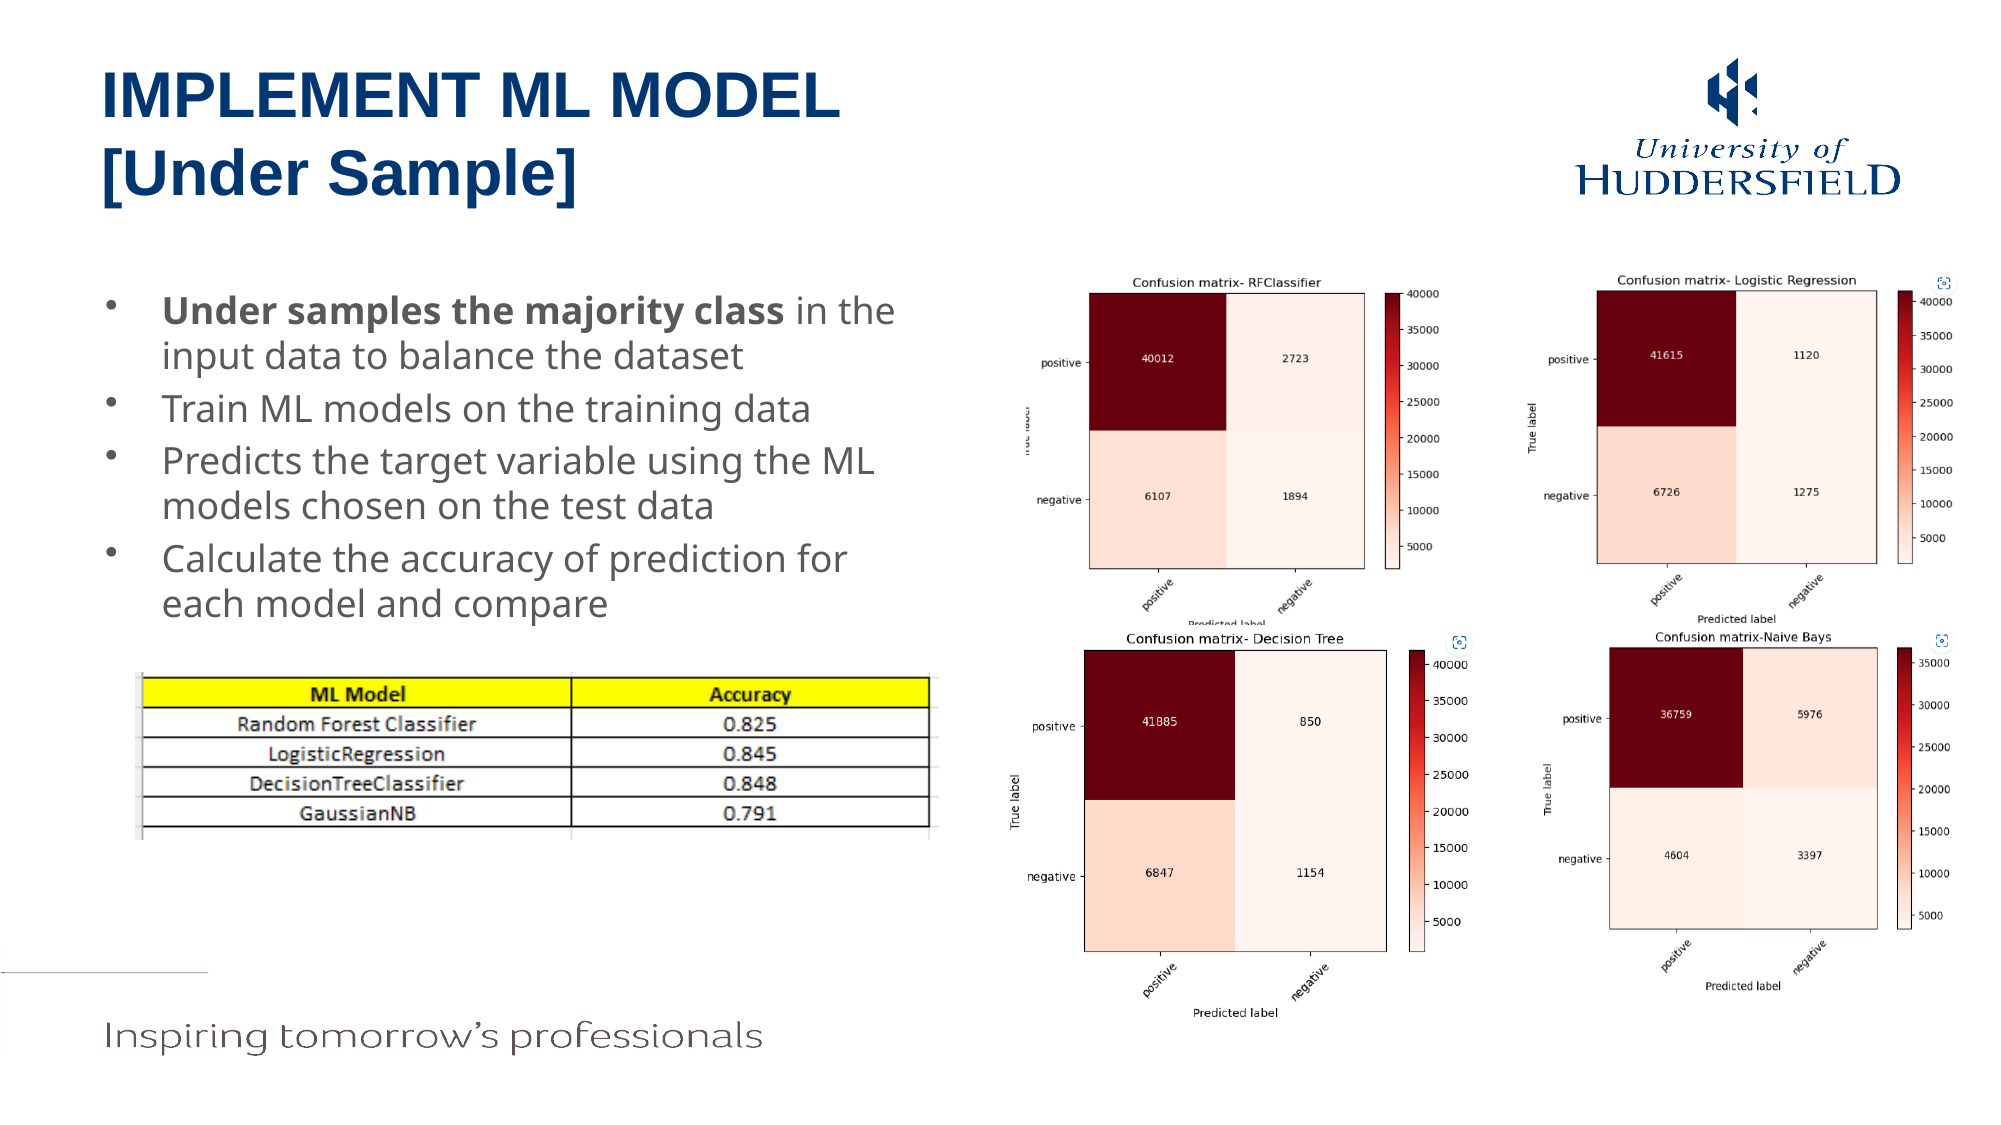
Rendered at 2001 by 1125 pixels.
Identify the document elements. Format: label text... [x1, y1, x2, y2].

picture [135, 672, 939, 840]
picture [0, 944, 788, 1059]
list Under samples the majority class in the input data to balance the dataset Train ML models on the training data Predicts the target variable using the ML models chosen on the test data Calculate the accuracy of prediction for each model and compare [90, 279, 939, 1000]
picture [1887, 58, 1900, 195]
title IMPLEMENT ML MODEL [Under Sample] [86, 42, 1887, 219]
picture [977, 267, 2000, 1026]
